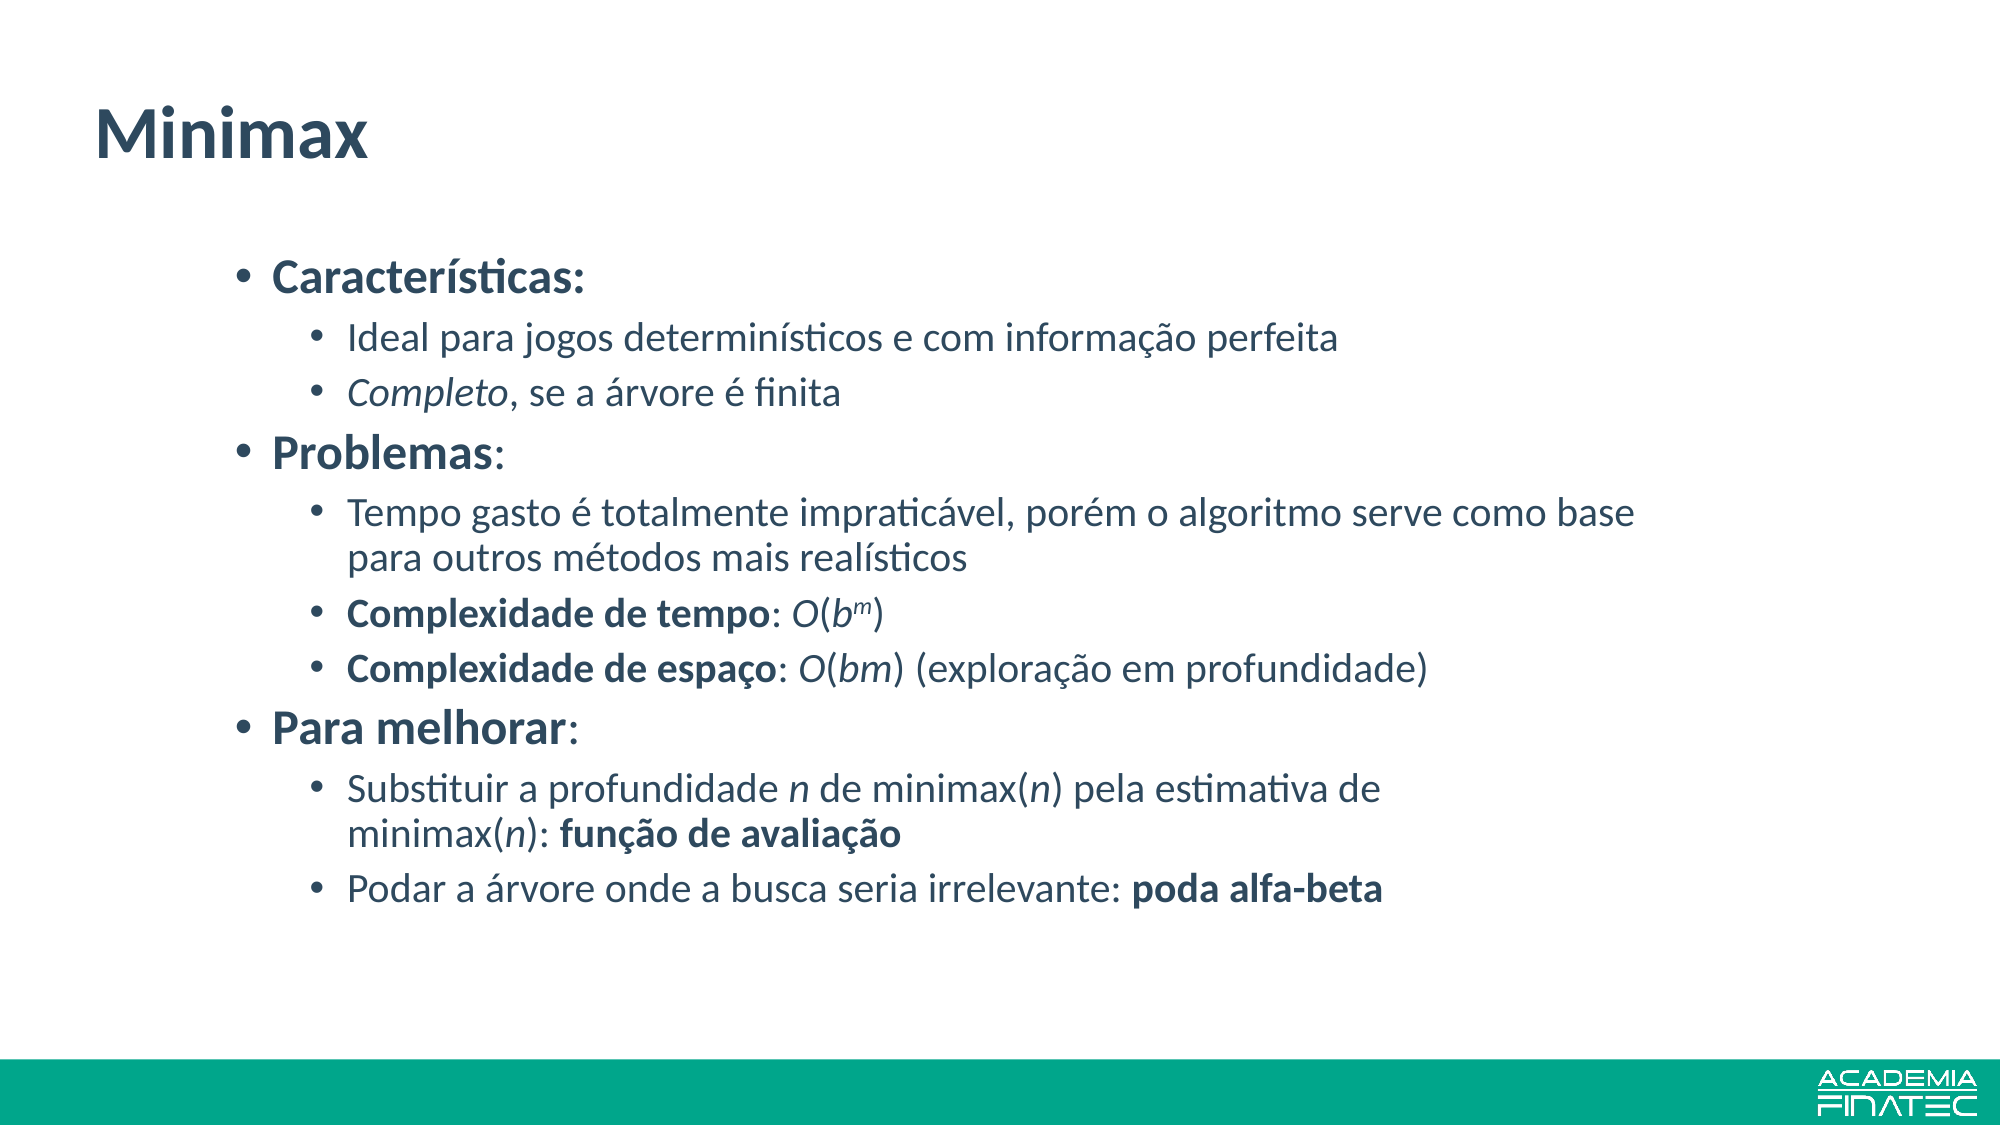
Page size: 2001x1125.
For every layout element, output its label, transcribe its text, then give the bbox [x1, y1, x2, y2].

picture [1811, 1062, 1984, 1122]
list Características: Ideal para jogos determinísticos e com informação perfeita Completo, se a árvore é finita Problemas: Tempo gasto é totalmente impraticável, porém o algoritmo serve como base para outros métodos mais realísticos Complexidade de tempo: O(bm) Complexidade de espaço: O(bm) (exploração em profundidade) Para melhorar: Substituir a profundidade n de minimax(n) pela estimativa de minimax(n): função de avaliação Podar a árvore onde a busca seria irrelevante: poda alfa-beta [79, 243, 1658, 976]
text_box [369, 459, 1266, 521]
title Minimax [79, 25, 1805, 243]
